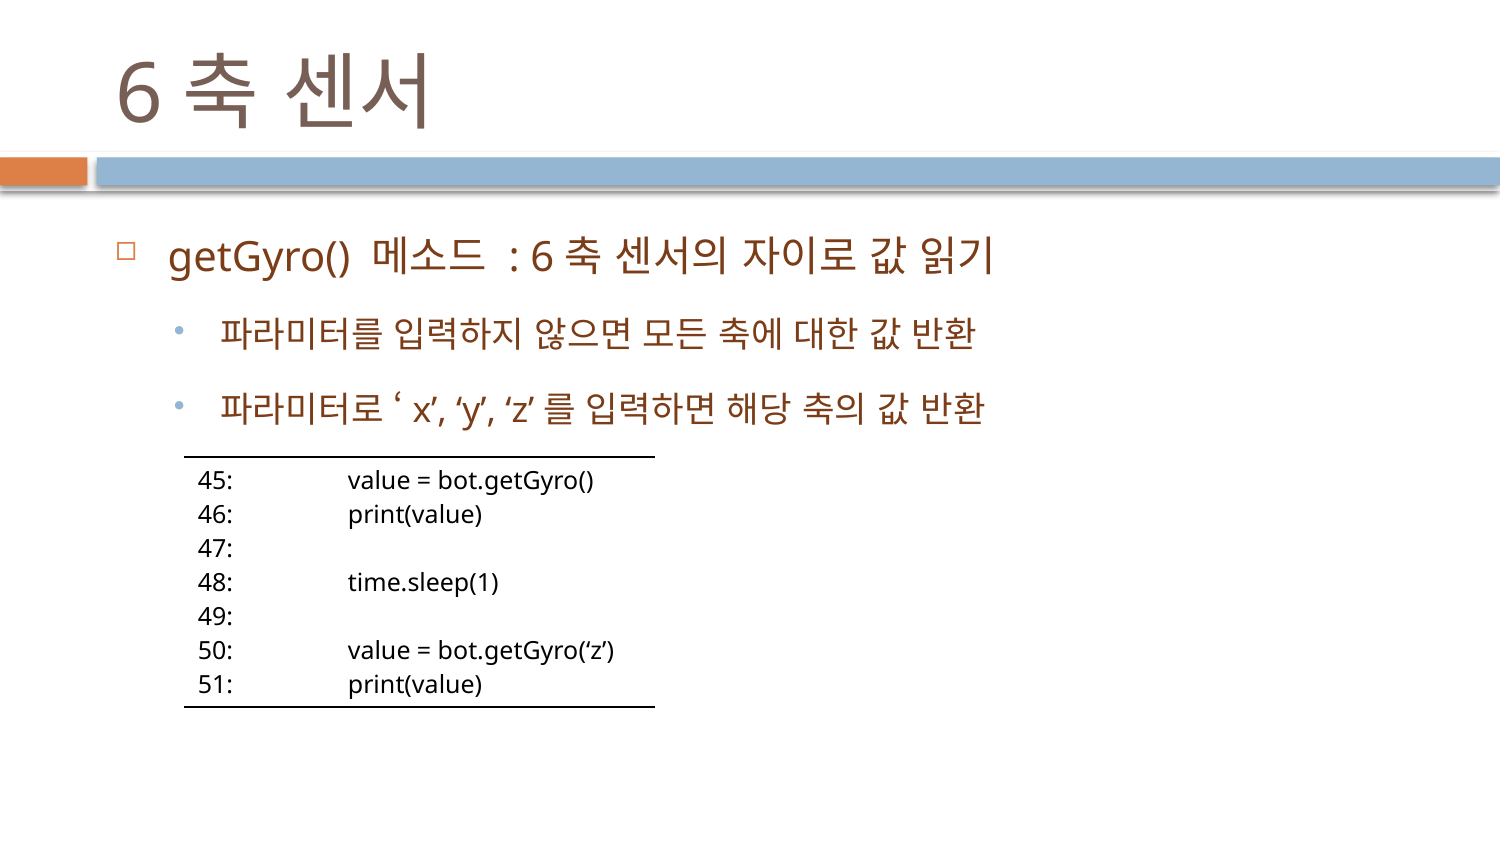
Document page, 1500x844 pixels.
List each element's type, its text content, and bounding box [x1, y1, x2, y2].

table_header 45: value = bot.getGyro() 46: print(value) 47: 48: time.sleep(1) 49: 50: value = bot.getGyro(‘z’) 51: print(value) [184, 458, 655, 706]
title 6축 센서 [100, 28, 1438, 150]
list getGyro() 메소드 : 6축 센서의 자이로 값 읽기 파라미터를 입력하지 않으면 모든 축에 대한 값 반환 파라미터로 ‘x’, ‘y’, ‘z’를 입력하면 해당 축의 값 반환 [100, 196, 1438, 750]
